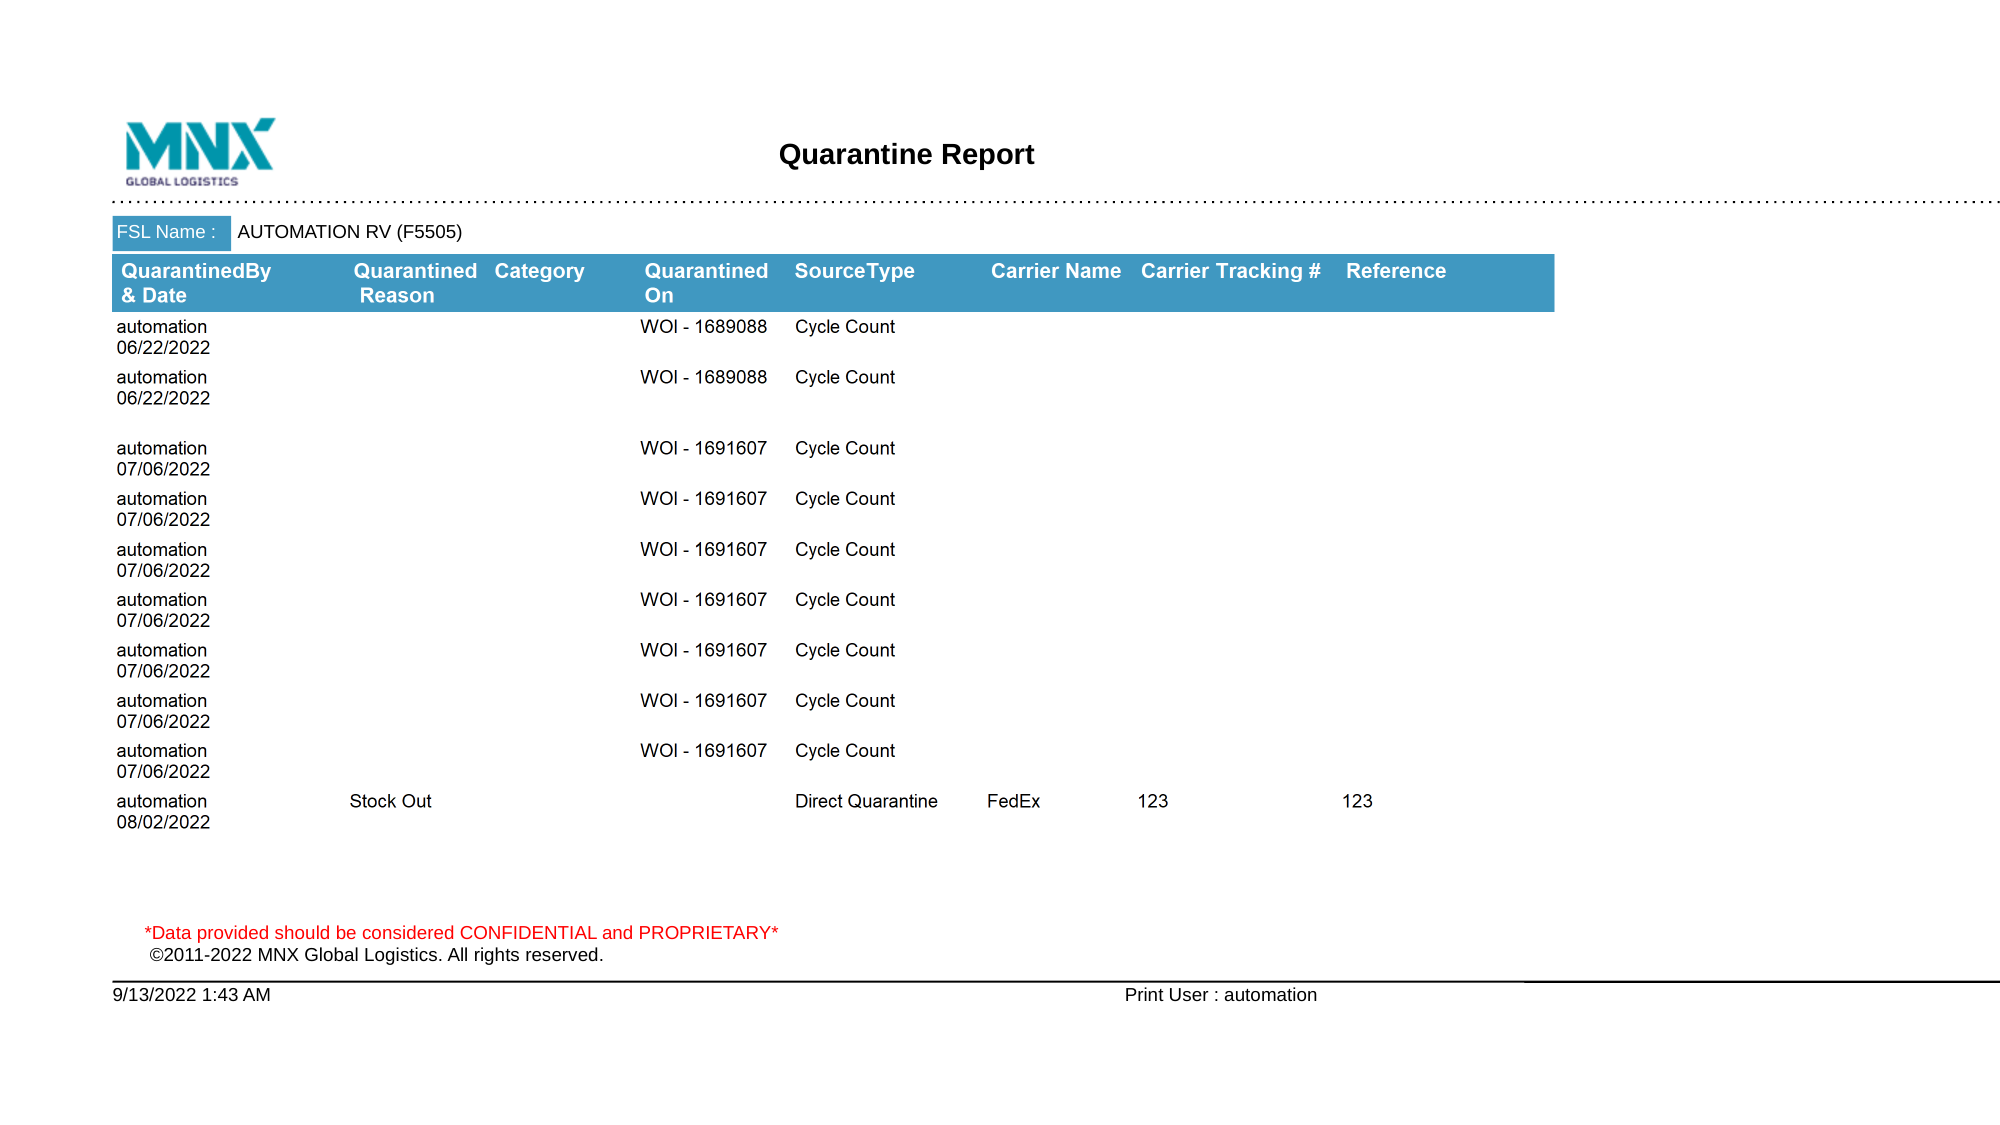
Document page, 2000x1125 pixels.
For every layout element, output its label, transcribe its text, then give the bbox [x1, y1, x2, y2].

text_box AUTOMATION RV (F5505) [233, 215, 669, 252]
text_box ©2011-2022 MNX Global Logistics. All rights reserved. [144, 942, 1158, 964]
text_box FSL Name : [112, 215, 232, 252]
text_box *Data provided should be considered CONFIDENTIAL and PROPRIETARY* [144, 920, 1158, 942]
picture [112, 115, 323, 188]
text_box Print User : automation [1055, 983, 1387, 1013]
text_box 9/13/2022 1:43 AM [112, 983, 343, 1013]
text_box Quarantine Report [562, 131, 1252, 173]
picture [112, 254, 1555, 837]
